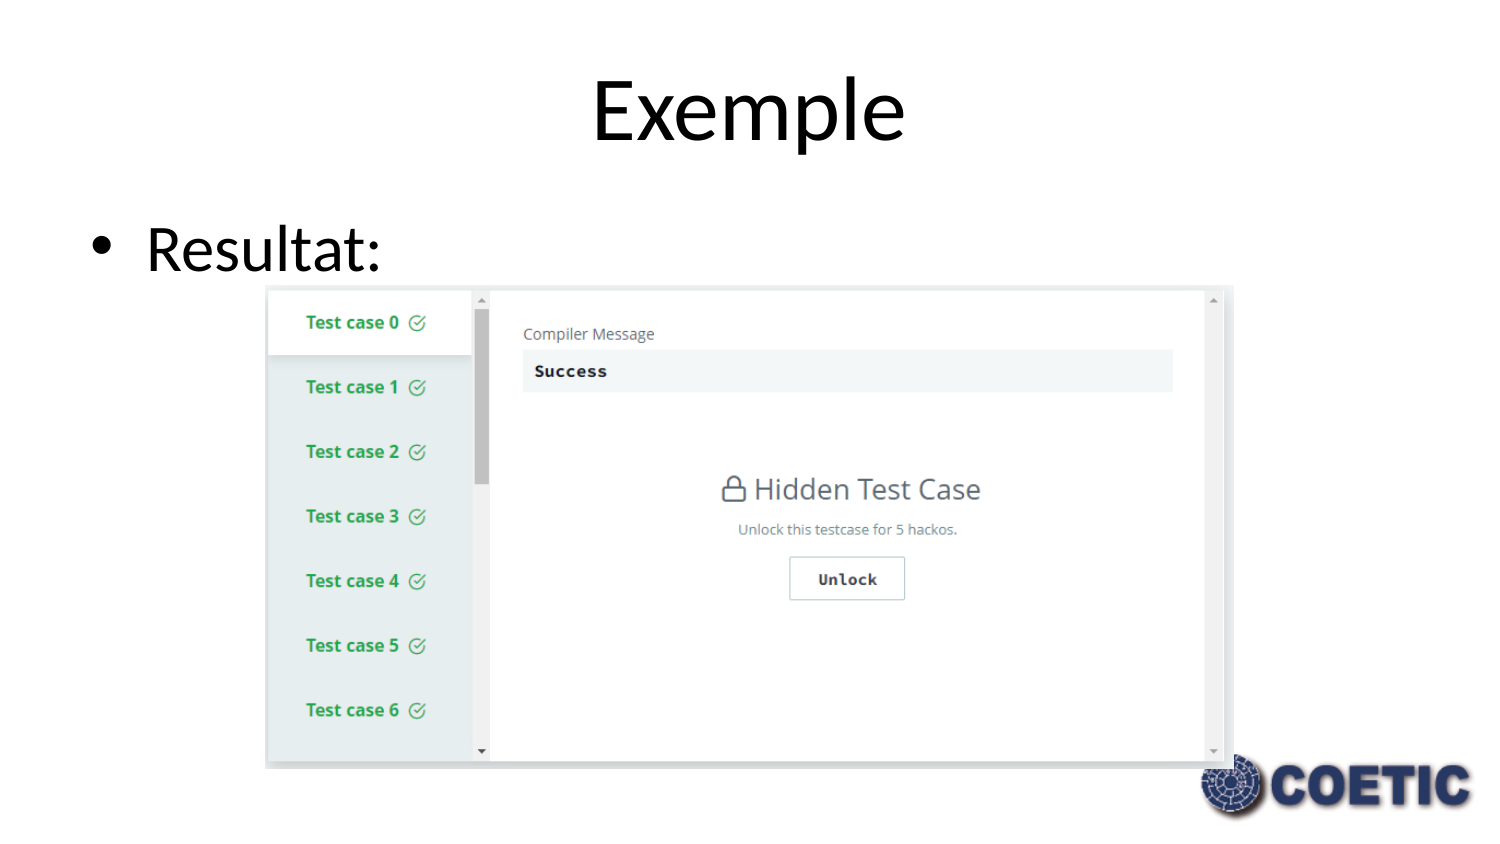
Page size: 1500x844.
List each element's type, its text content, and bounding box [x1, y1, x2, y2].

picture [265, 285, 1483, 824]
title Exemple [75, 33, 1425, 175]
list Resultat: [75, 196, 1425, 754]
